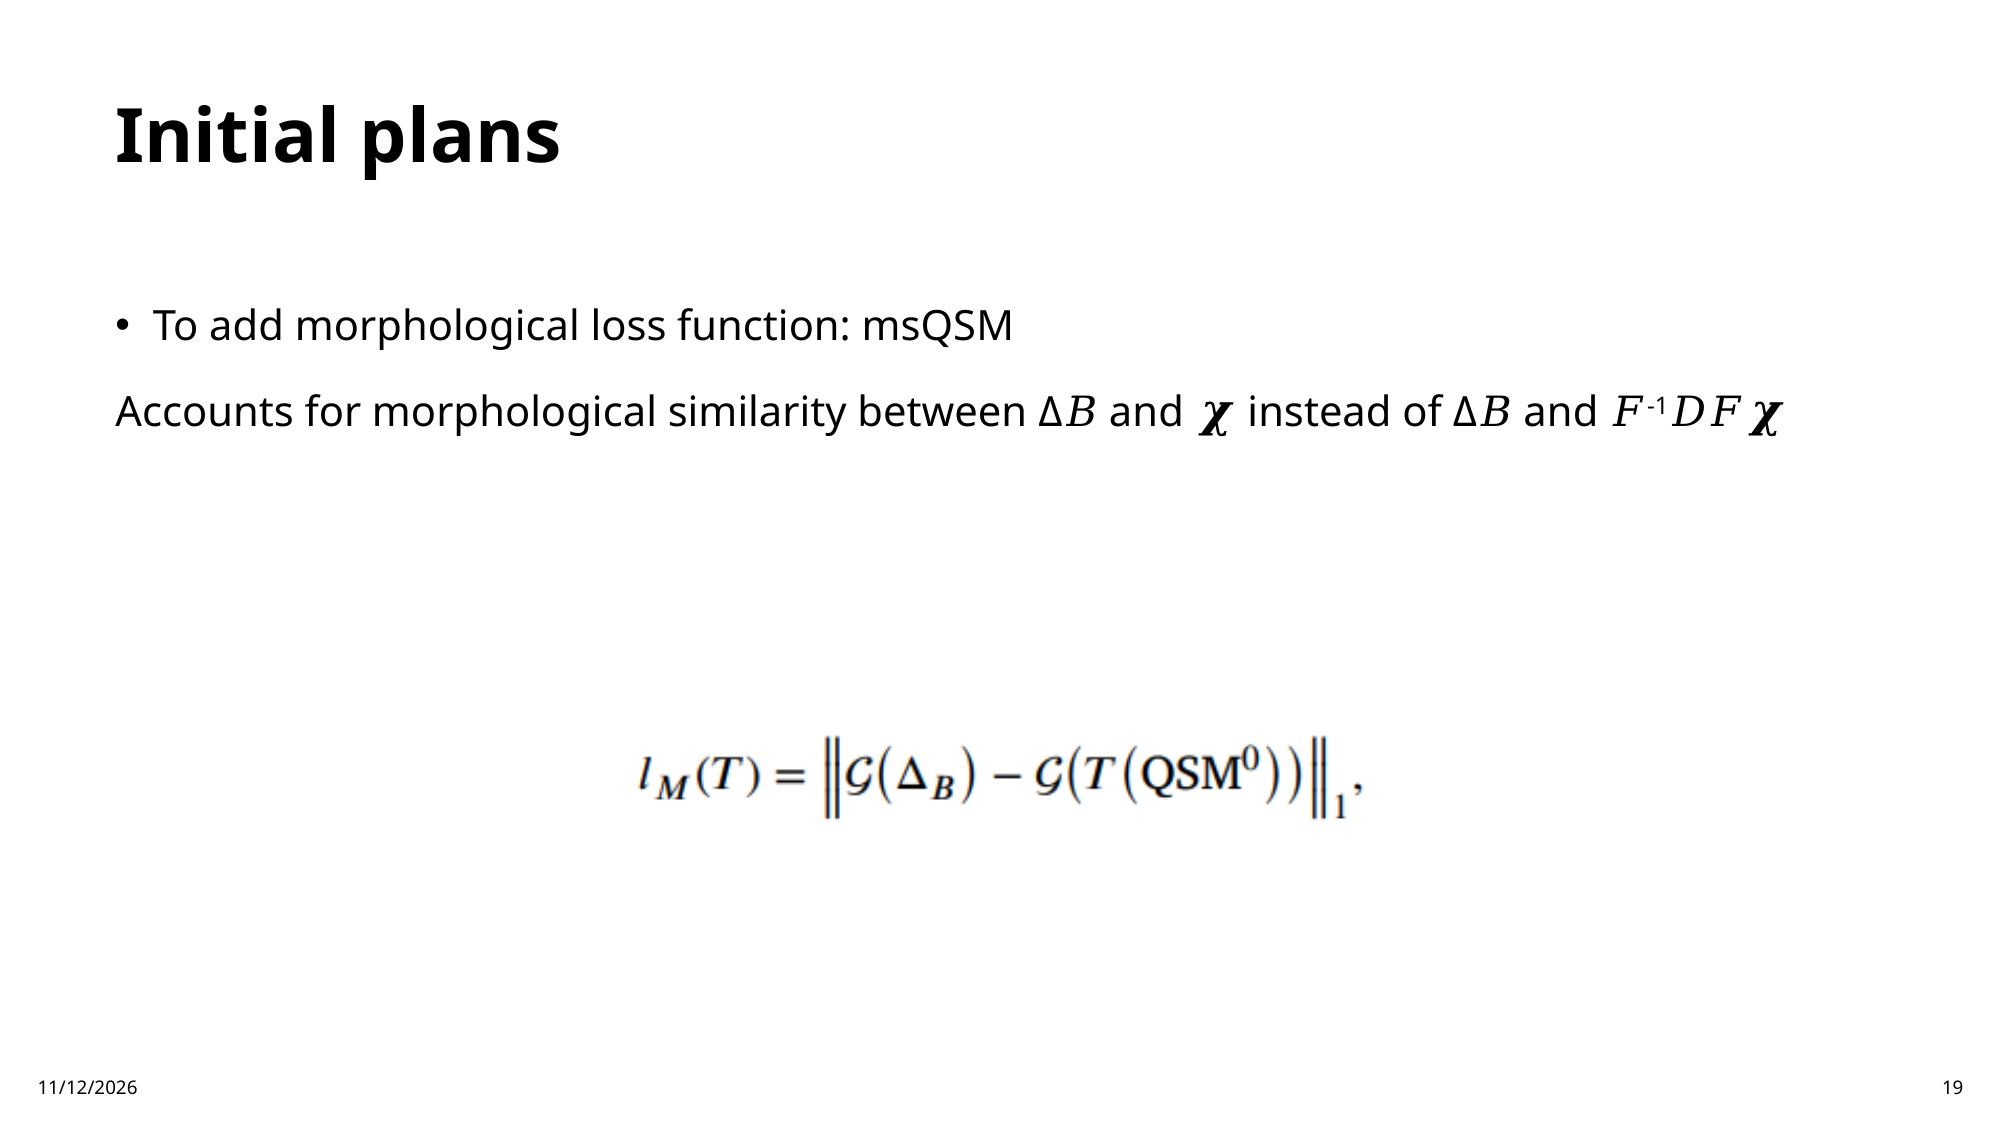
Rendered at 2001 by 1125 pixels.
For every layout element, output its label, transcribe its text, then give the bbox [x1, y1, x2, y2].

picture [616, 728, 1372, 838]
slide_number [22, 1058, 596, 1119]
list To add morphological loss function: msQSM Accounts for morphological similarity between Δ𝐵 and 𝝌 instead of Δ𝐵 and 𝐹-1𝐷𝐹𝝌 [100, 281, 1849, 1035]
slide_number 19 [1908, 1058, 1979, 1119]
title Initial plans [100, 90, 1849, 276]
